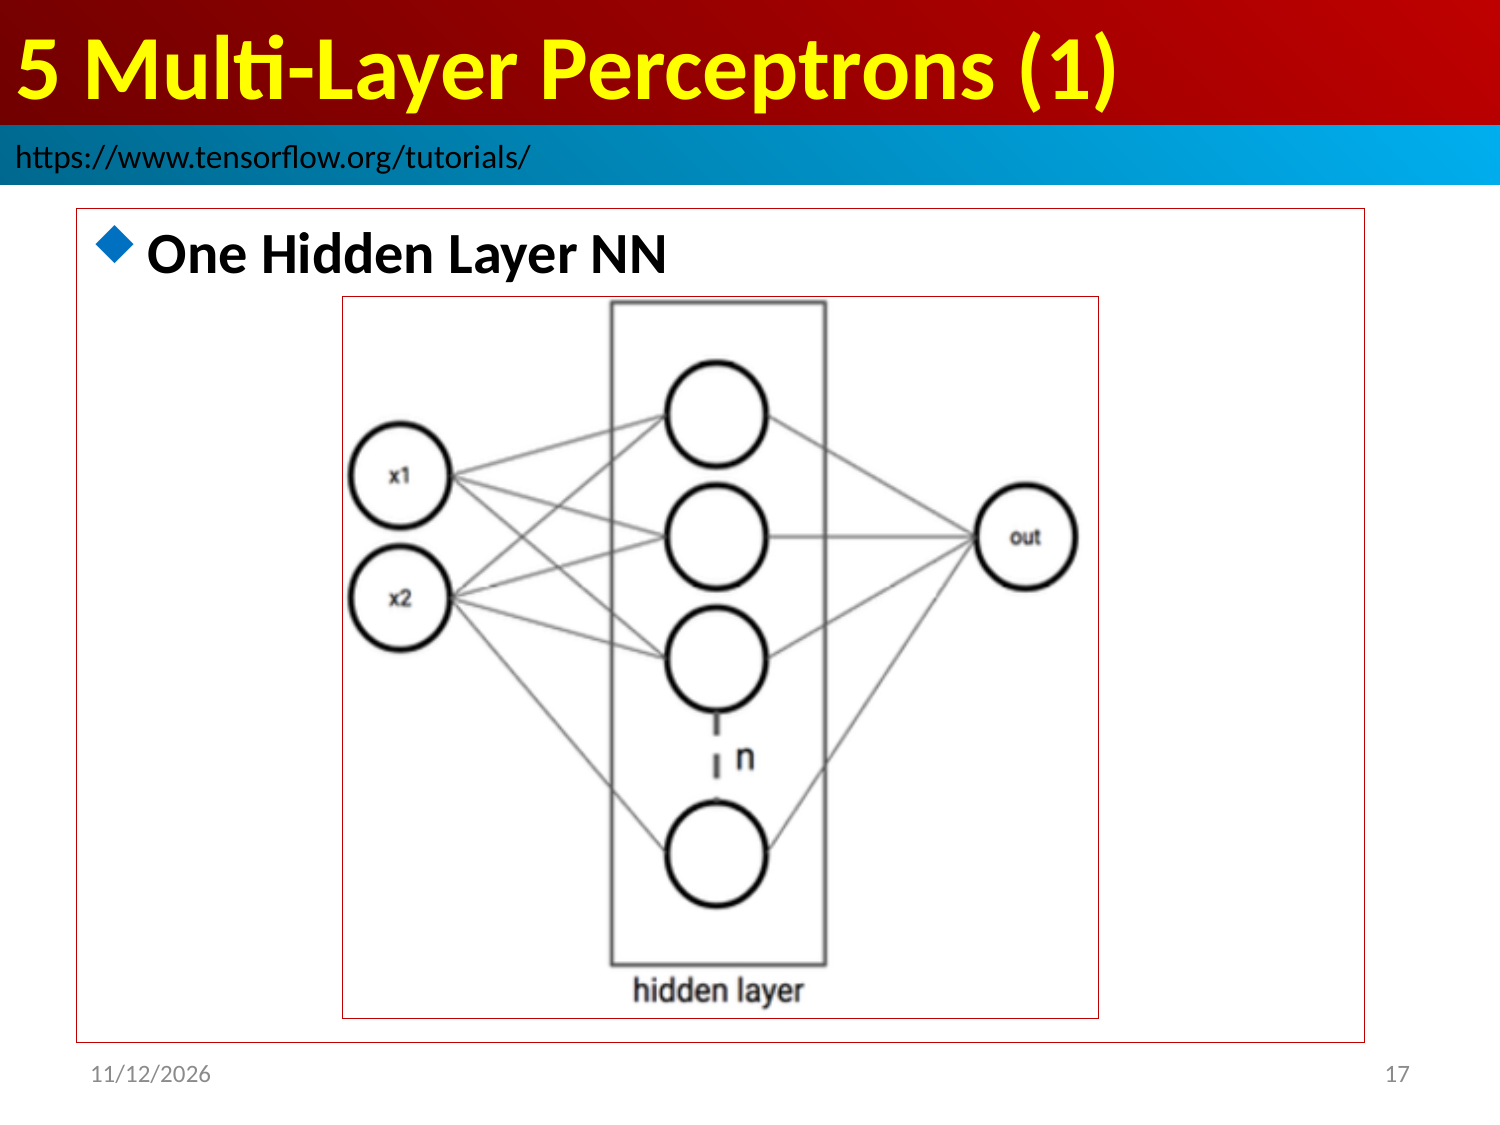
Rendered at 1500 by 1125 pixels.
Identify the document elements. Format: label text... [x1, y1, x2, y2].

subtitle One Hidden Layer NN [76, 208, 1365, 1043]
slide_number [75, 1042, 425, 1103]
text_box https://www.tensorflow.org/tutorials/ [0, 125, 1500, 185]
slide_number 17 [1074, 1042, 1425, 1103]
title 5 Multi-Layer Perceptrons (1) [0, 0, 1500, 125]
picture [342, 296, 1099, 1020]
